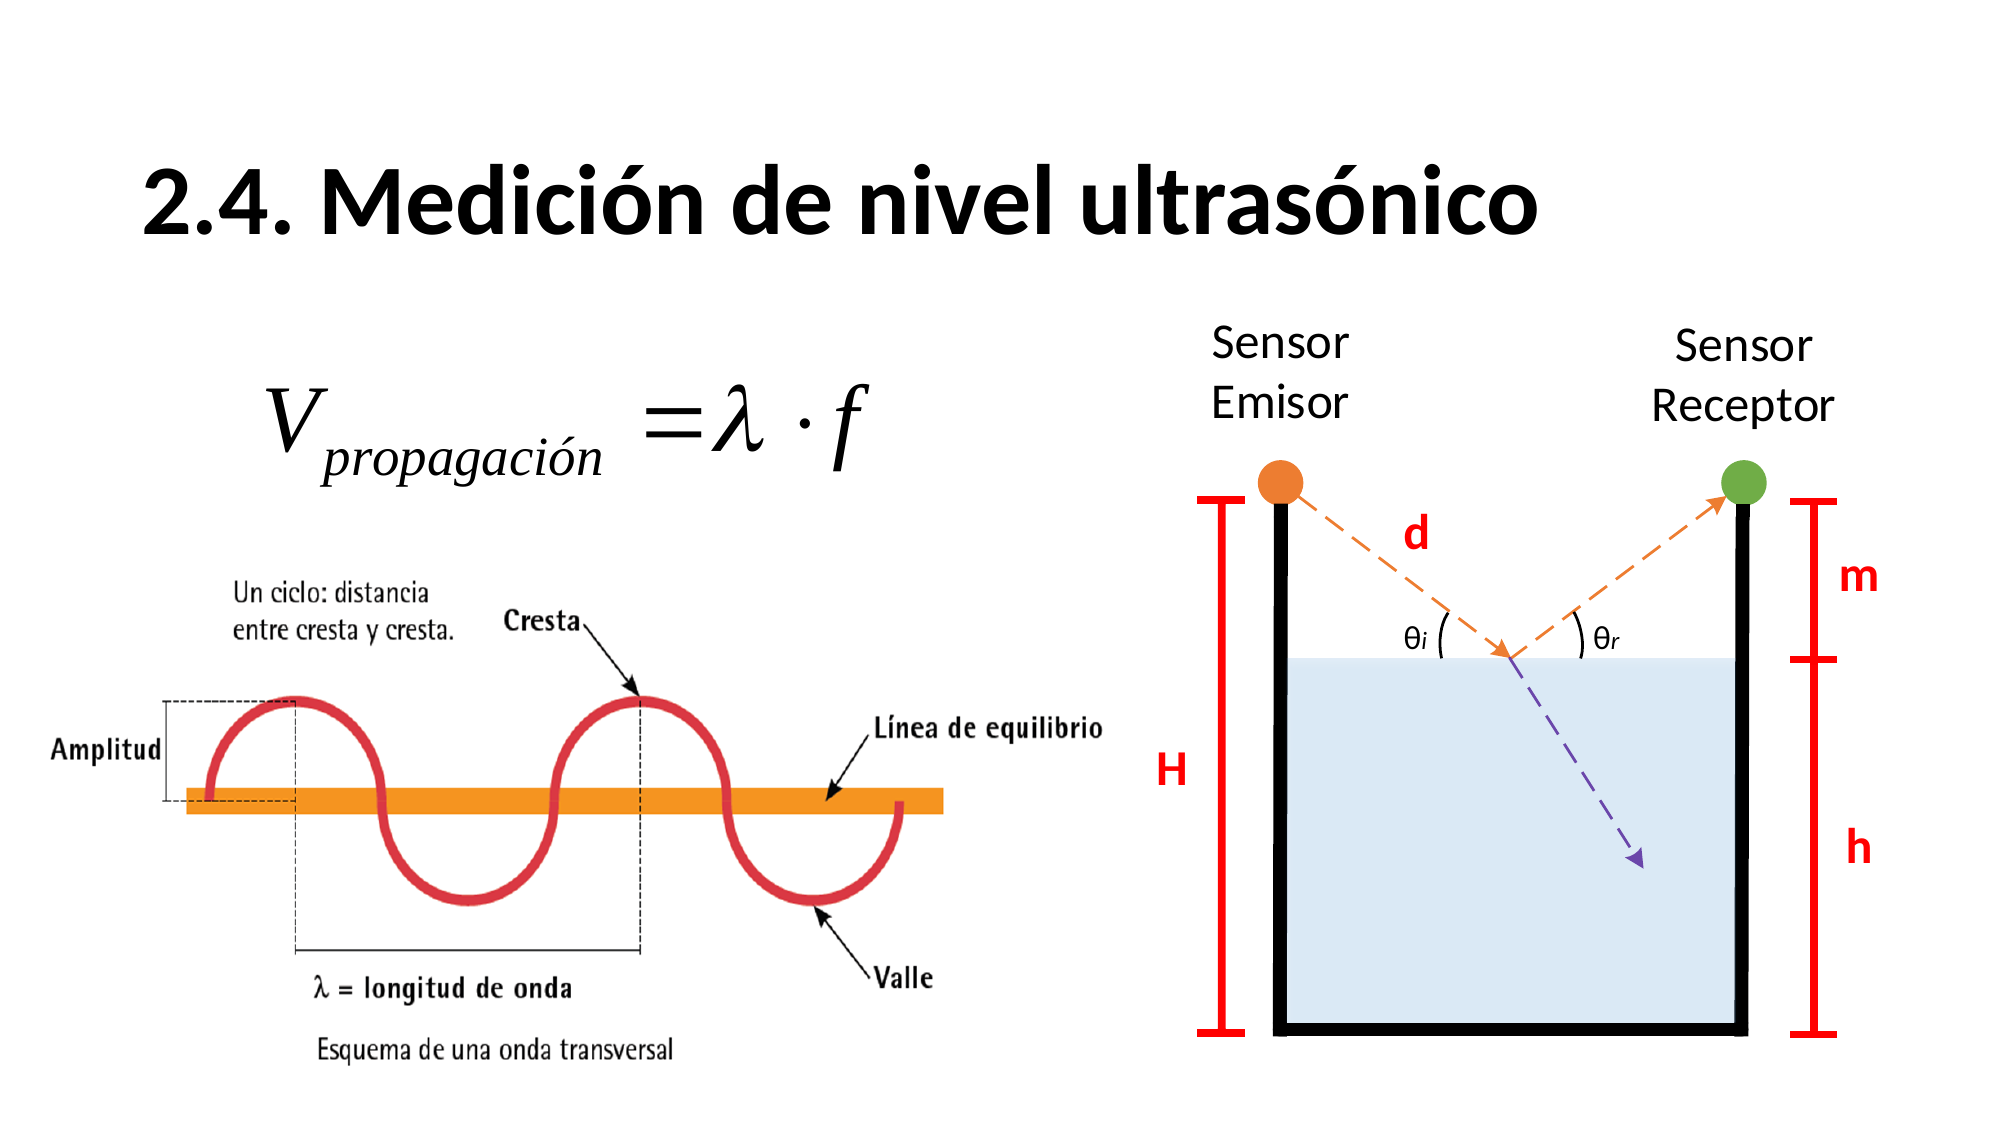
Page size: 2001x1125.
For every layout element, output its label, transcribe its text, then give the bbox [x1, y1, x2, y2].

text_box 2.4. Medición de nivel ultrasónico [126, 126, 1860, 262]
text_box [256, 355, 898, 507]
picture [49, 573, 1105, 1066]
picture [1127, 295, 1906, 1040]
